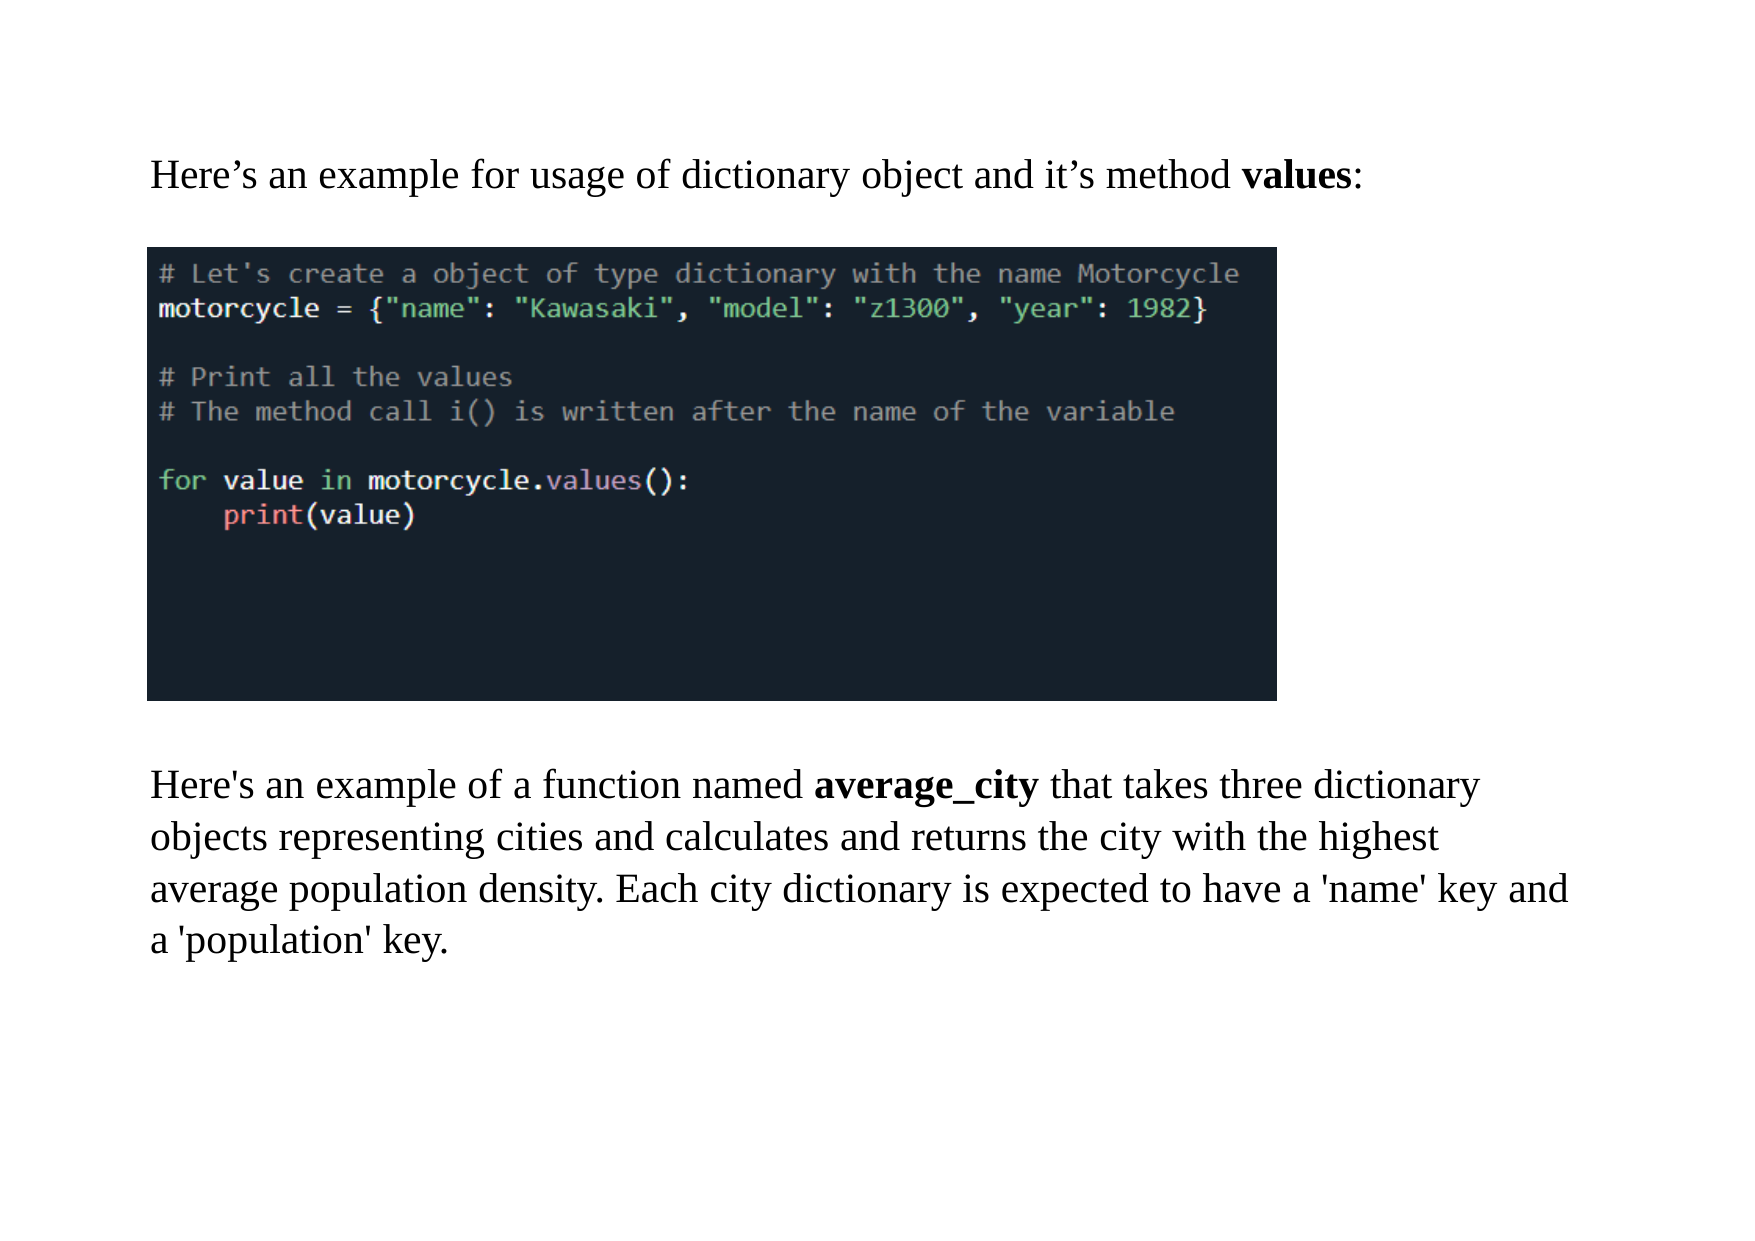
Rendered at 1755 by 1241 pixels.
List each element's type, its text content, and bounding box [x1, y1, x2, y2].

picture [147, 247, 1277, 701]
title Here’s an example for usage of dictionary object and it’s method values: [147, 145, 1364, 355]
text_box Here's an example of a function named average_city that takes three dictionary objects representing cities and calculates and returns the city with the highest average population density. Each city dictionary is expected to have a 'name' key and a 'population' key. [147, 755, 1578, 962]
